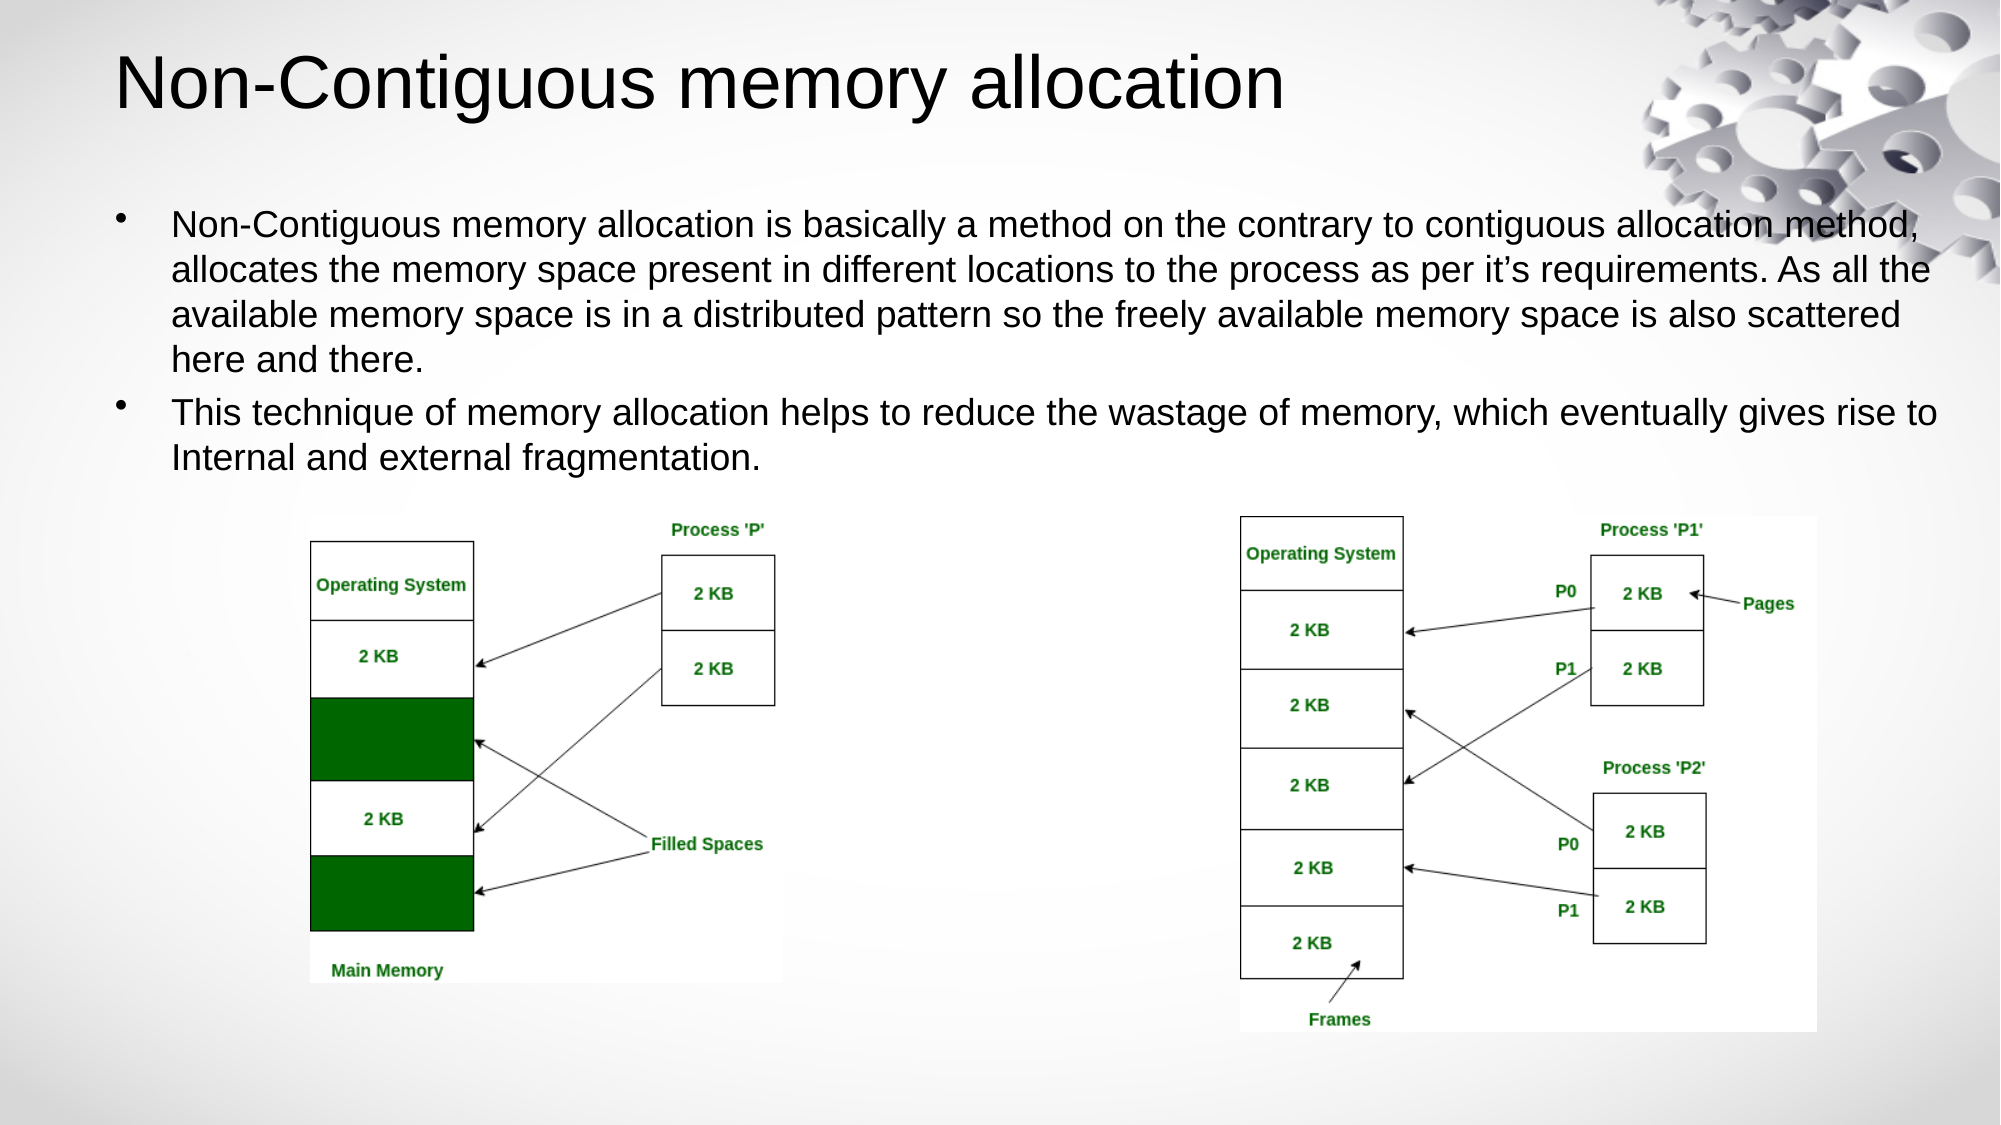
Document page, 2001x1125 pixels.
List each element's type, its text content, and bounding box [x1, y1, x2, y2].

list Non-Contiguous memory allocation is basically a method on the contrary to contiguous allocation method, allocates the memory space present in different locations to the process as per it’s requirements. As all the available memory space is in a distributed pattern so the freely available memory space is also scattered here and there. This technique of memory allocation helps to reduce the wastage of memory, which eventually gives rise to Internal and external fragmentation. [99, 192, 1988, 1006]
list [1240, 516, 1817, 1032]
picture [0, 0, 2000, 1125]
title Non-Contiguous memory allocation [99, 30, 1901, 127]
